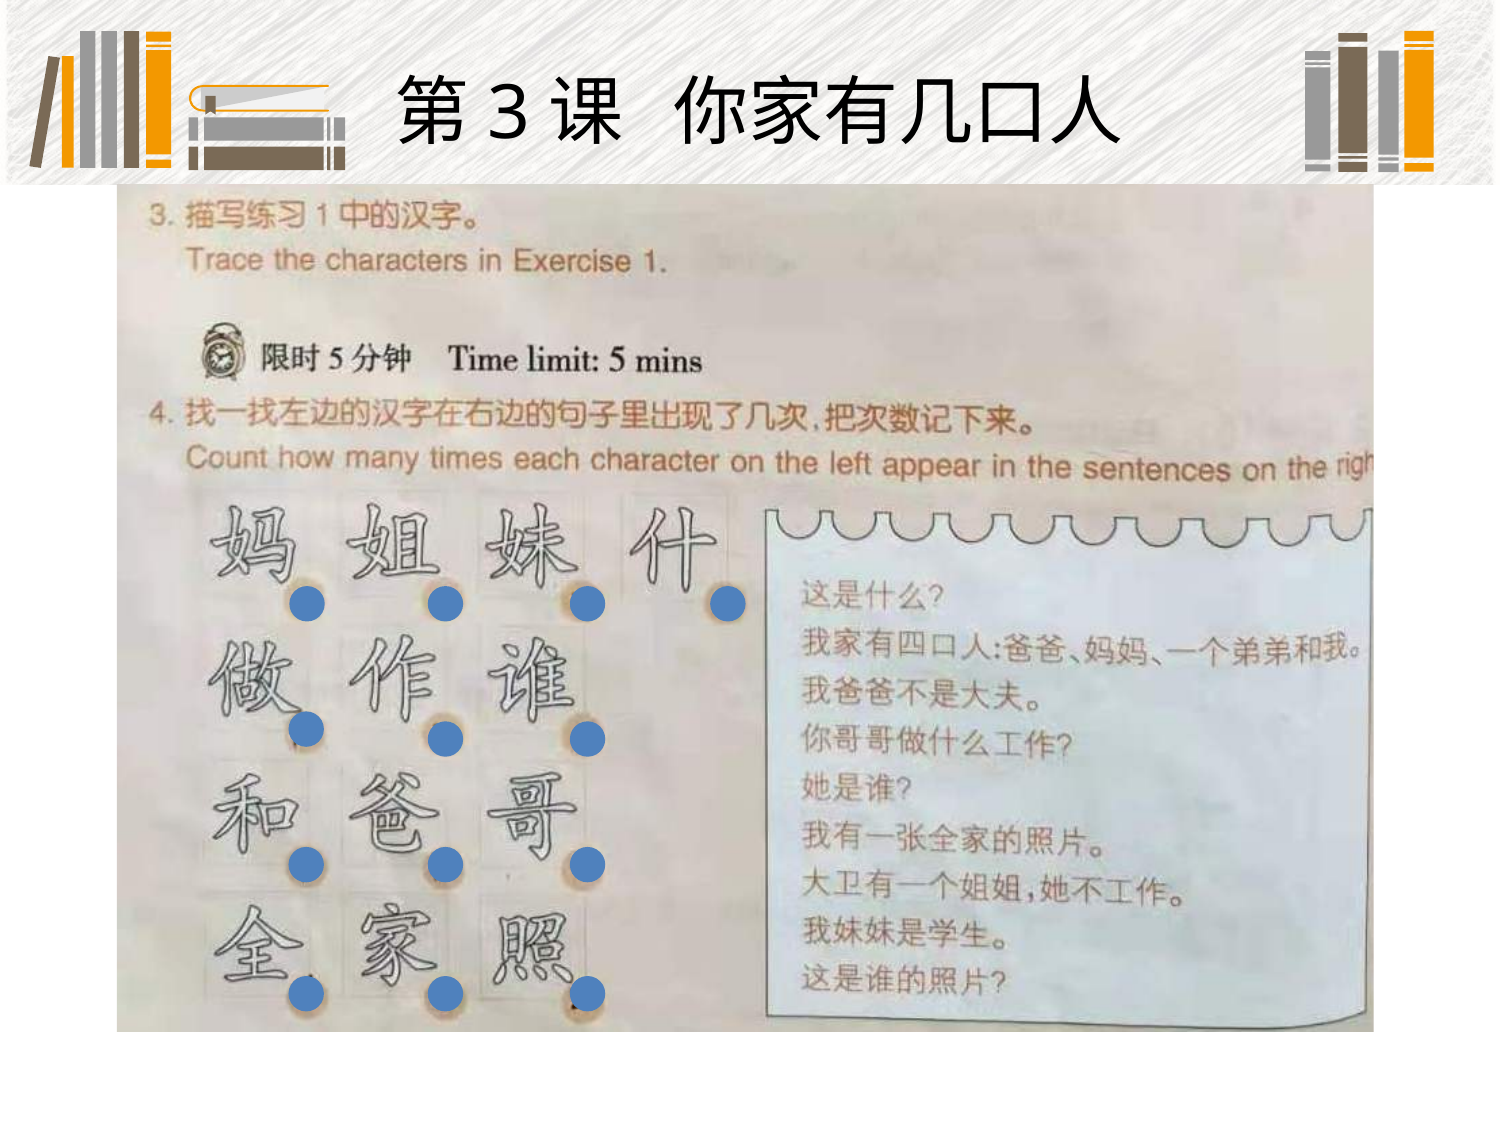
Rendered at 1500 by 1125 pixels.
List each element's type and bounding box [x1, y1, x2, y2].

text_box [29, 30, 346, 171]
picture [0, 0, 1500, 1032]
text_box [1304, 30, 1435, 173]
